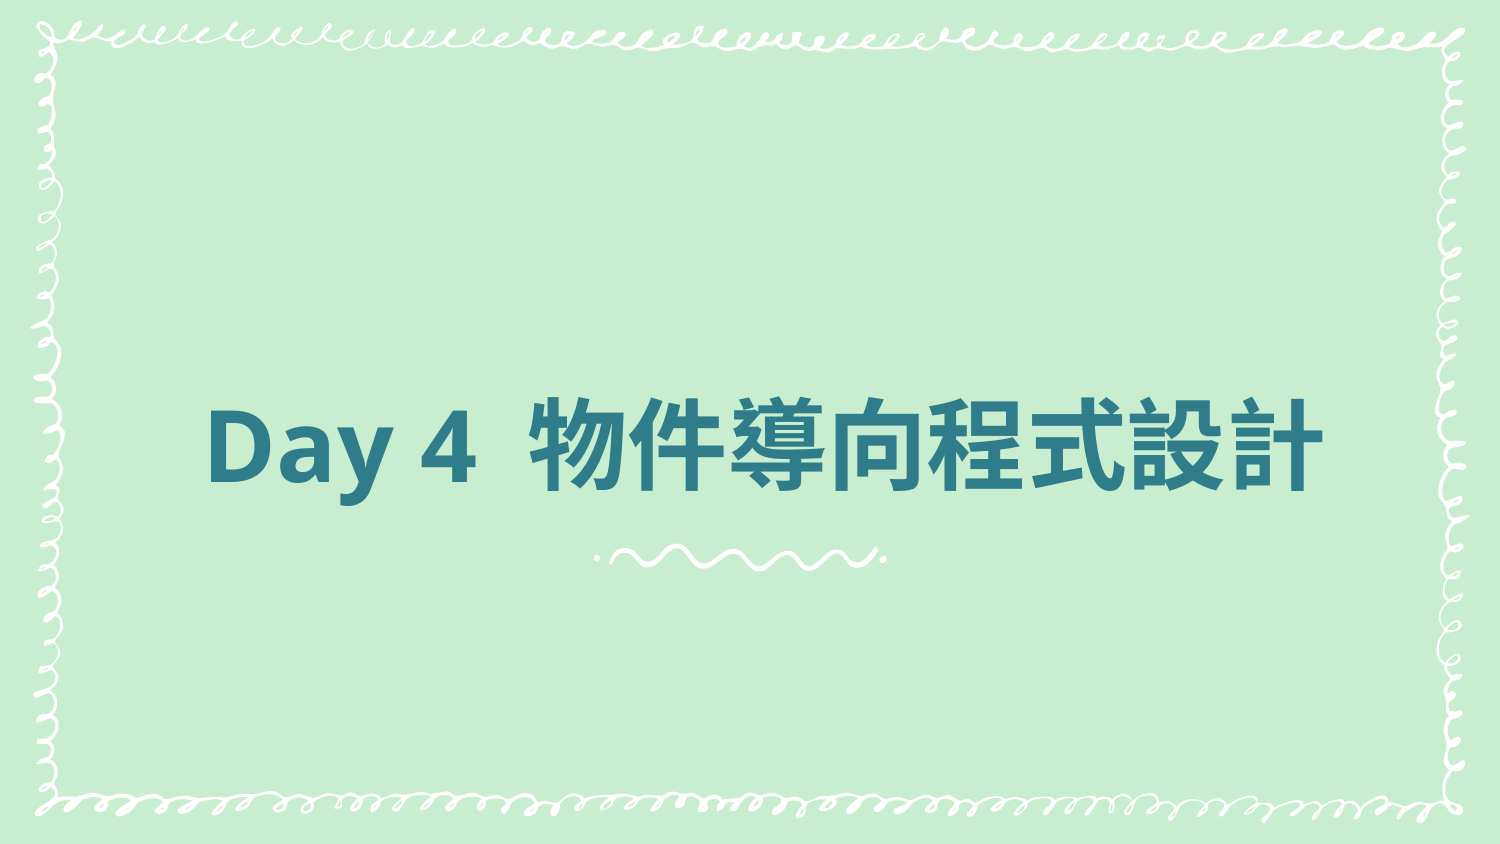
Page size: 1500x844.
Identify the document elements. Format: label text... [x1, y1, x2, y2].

title Day 4 物件導向程式設計 [163, 326, 1367, 517]
